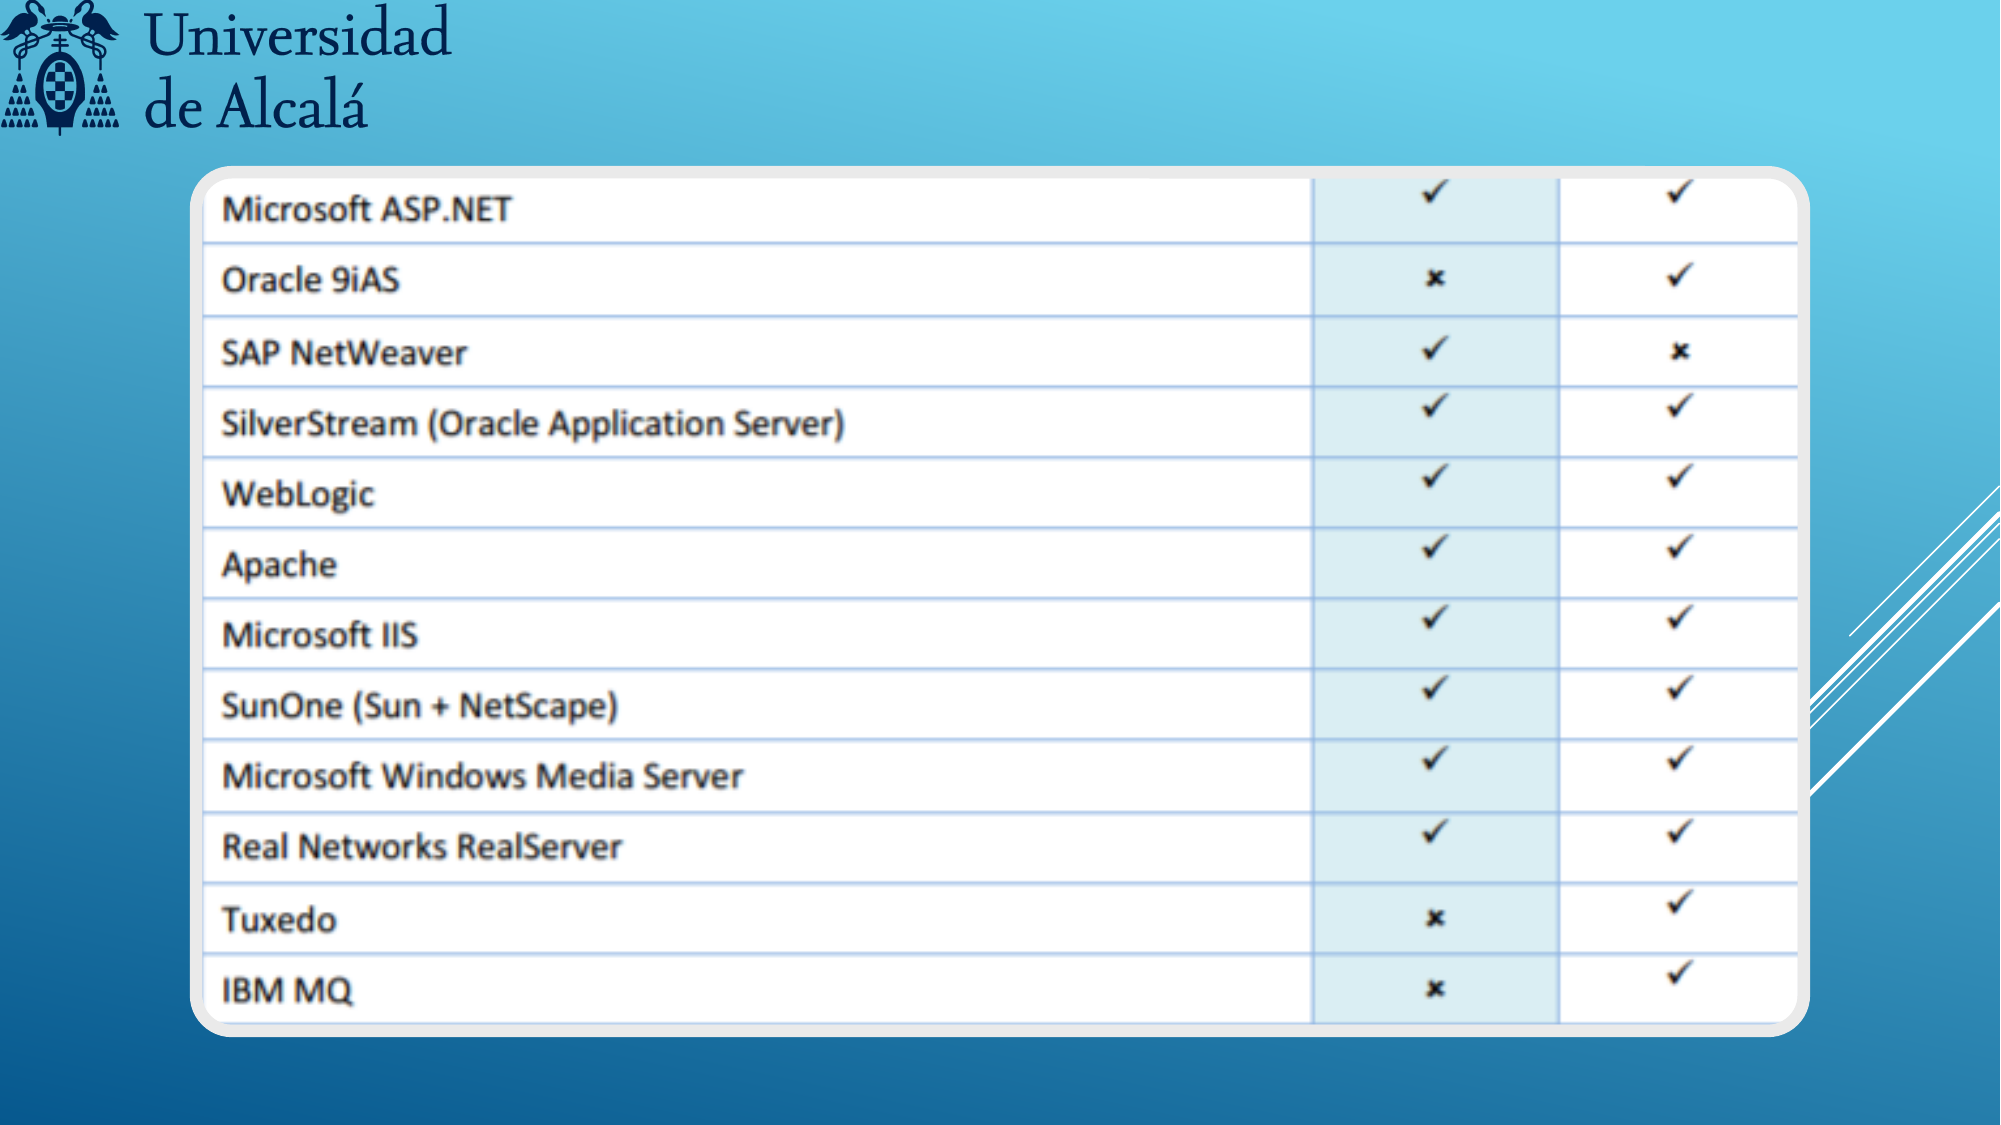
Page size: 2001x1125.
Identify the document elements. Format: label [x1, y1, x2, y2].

picture [195, 171, 1805, 1032]
picture [0, 0, 452, 136]
